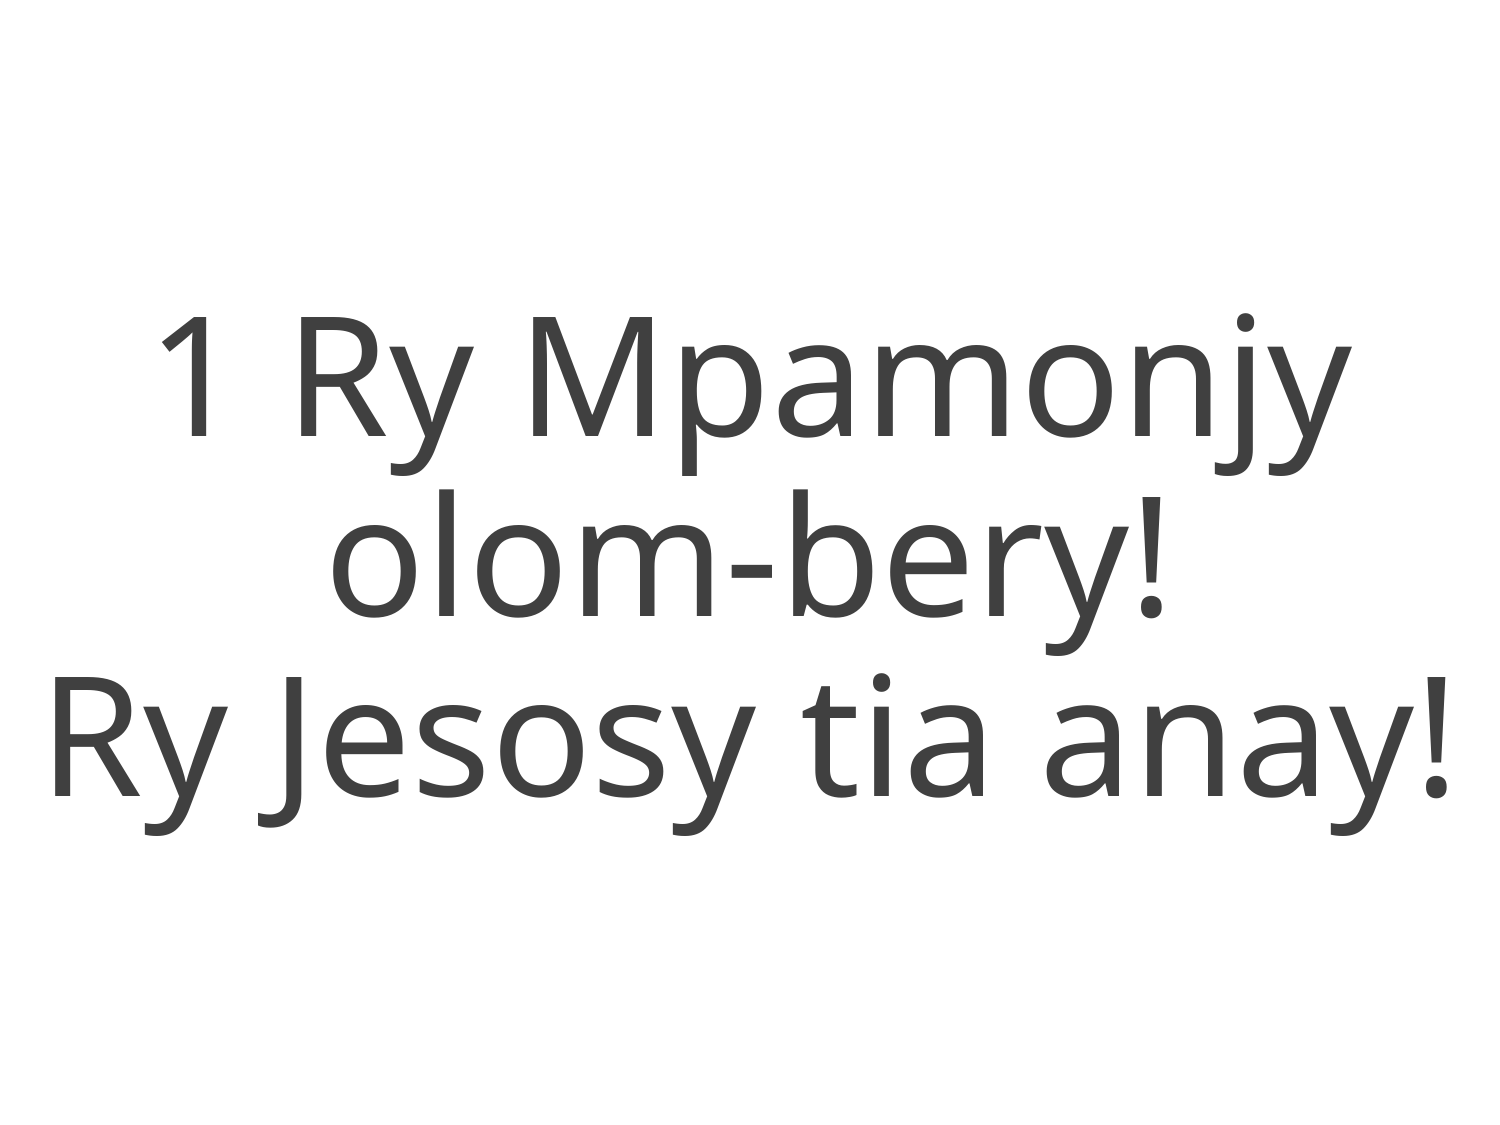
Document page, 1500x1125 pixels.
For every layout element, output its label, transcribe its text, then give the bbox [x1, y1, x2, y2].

title 1 Ry Mpamonjy olom-bery! Ry Jesosy tia anay! [0, 453, 1500, 672]
